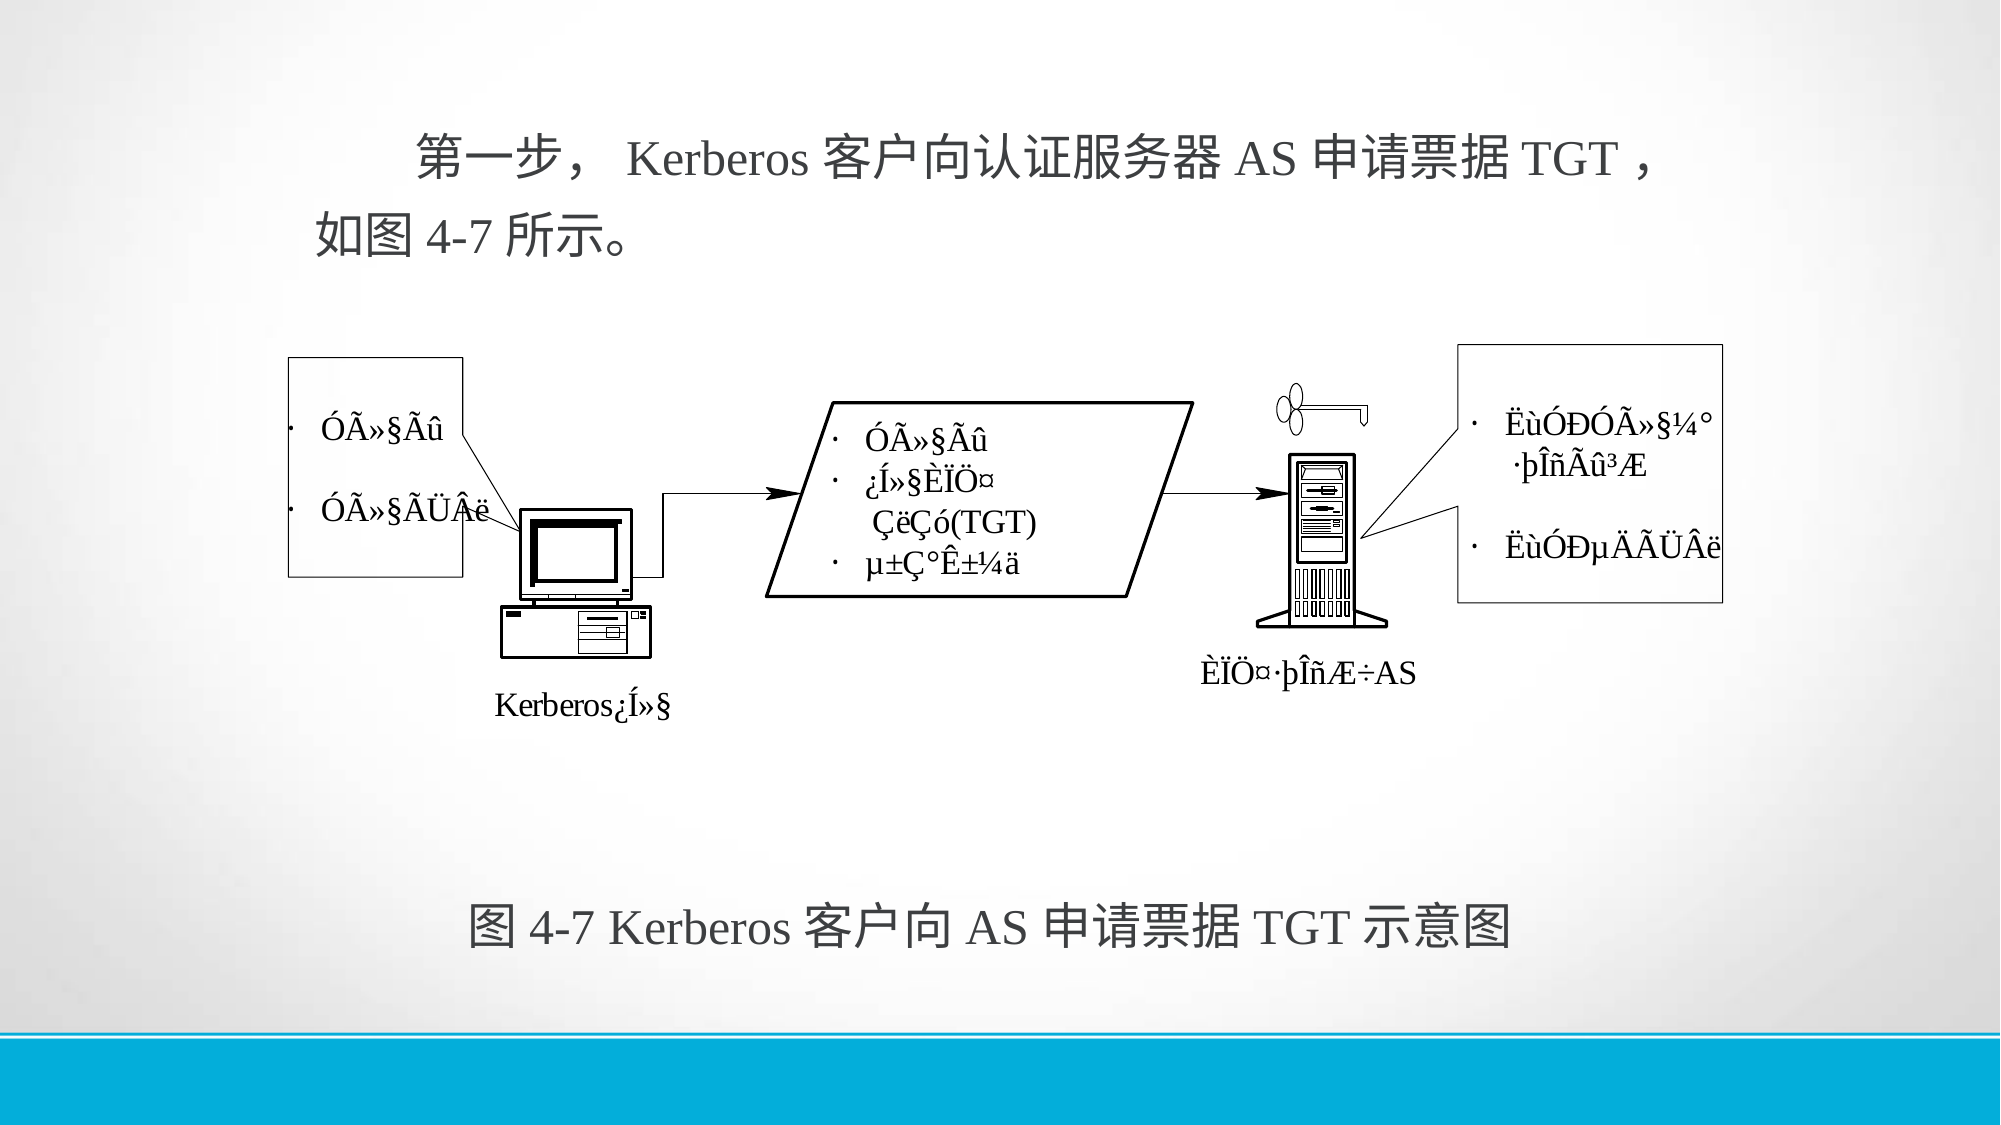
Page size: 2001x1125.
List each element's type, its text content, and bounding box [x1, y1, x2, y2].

text_box 图4-7 Kerberos客户向AS申请票据TGT示意图 [452, 887, 1539, 963]
text_box 第一步，Kerberos客户向认证服务器AS申请票据TGT，如图4-7所示。 [300, 99, 1700, 271]
picture [0, 0, 2000, 1032]
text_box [274, 337, 1730, 751]
